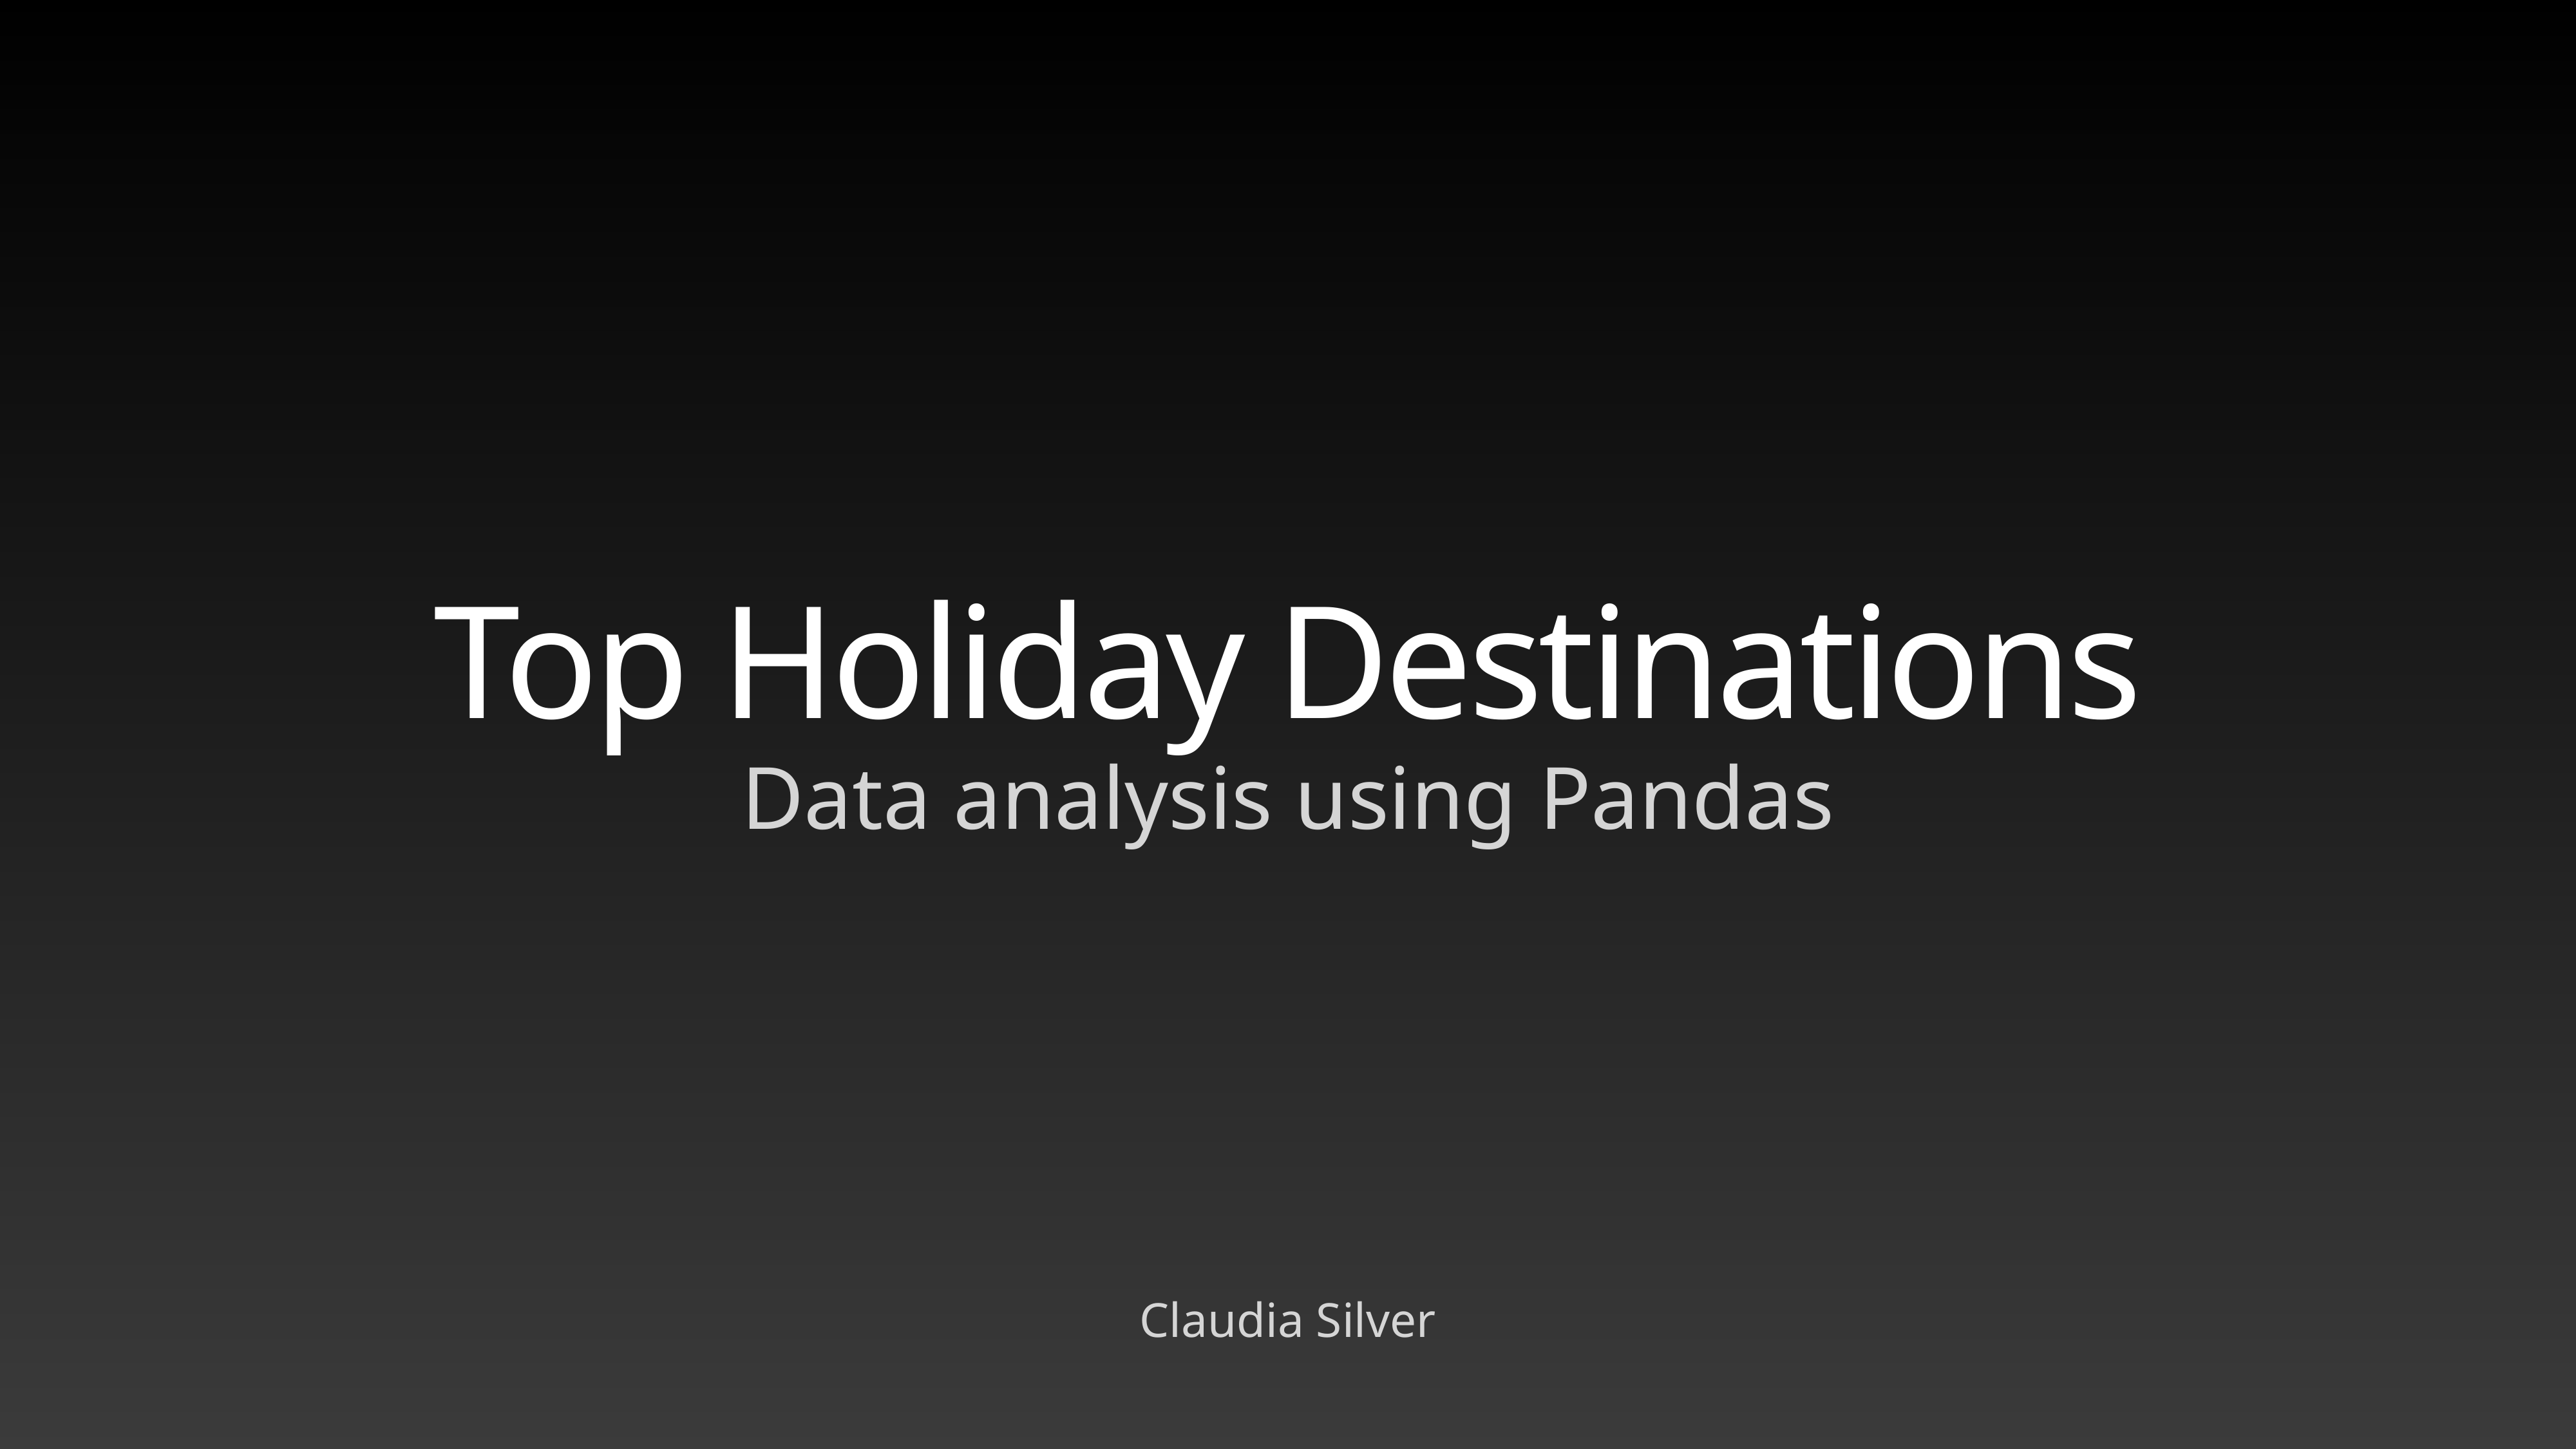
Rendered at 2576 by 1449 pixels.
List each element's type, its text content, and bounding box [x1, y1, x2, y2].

title Top Holiday Destinations [133, 347, 2443, 737]
list Claudia Silver [133, 1284, 2443, 1359]
subtitle Data analysis using Pandas [133, 737, 2443, 1004]
